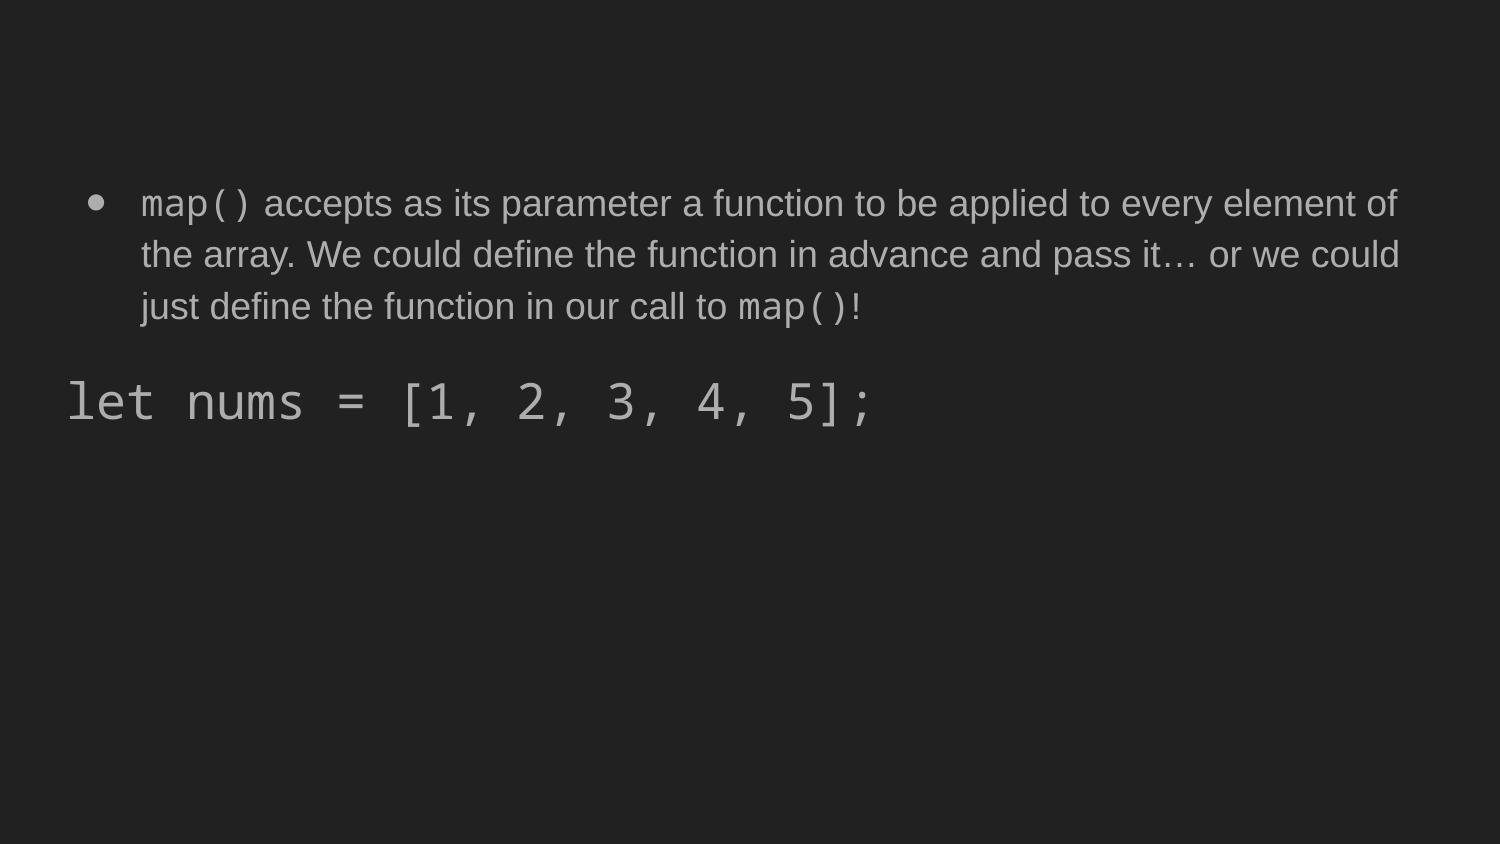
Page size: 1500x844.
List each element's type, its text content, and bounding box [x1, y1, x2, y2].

list map() accepts as its parameter a function to be applied to every element of the array. We could define the function in advance and pass it… or we could just define the function in our call to map()! let nums = [1, 2, 3, 4, 5]; [51, 156, 1449, 687]
